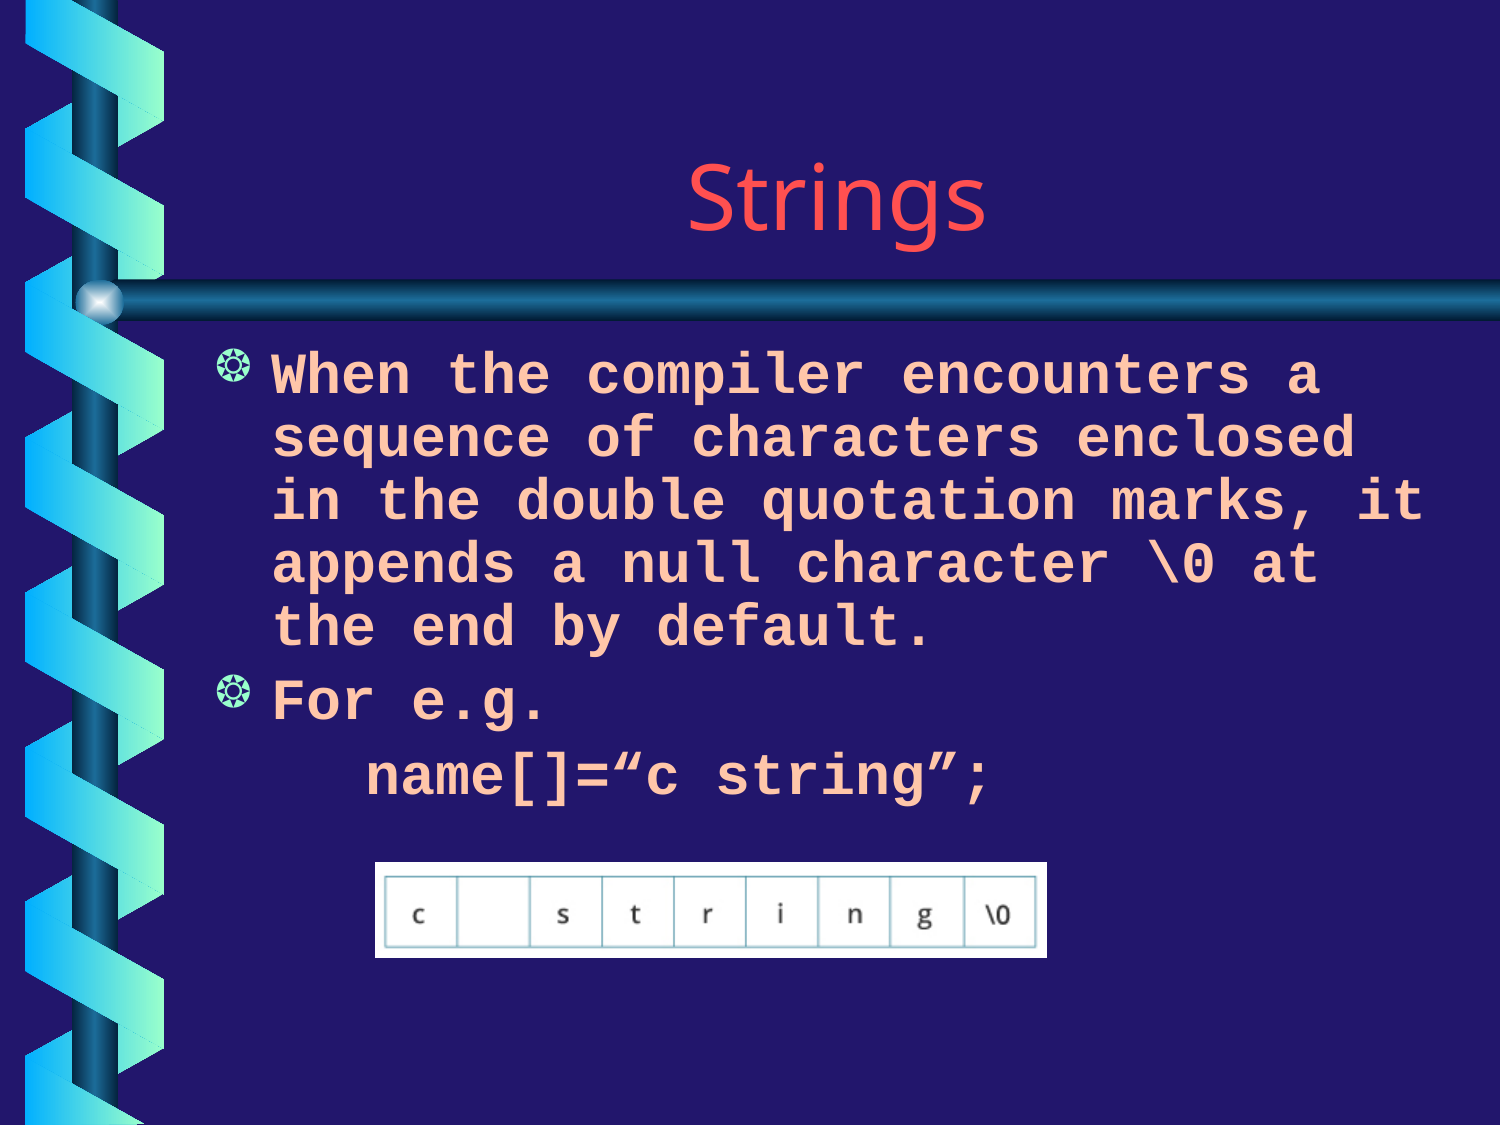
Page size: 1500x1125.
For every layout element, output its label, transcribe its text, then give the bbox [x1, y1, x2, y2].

list When the compiler encounters a sequence of characters enclosed in the double quotation marks, it appends a null character \0 at the end by default. For e.g. name[]=“c string”; [200, 335, 1475, 1011]
title Strings [200, 68, 1475, 257]
picture [374, 862, 1047, 958]
